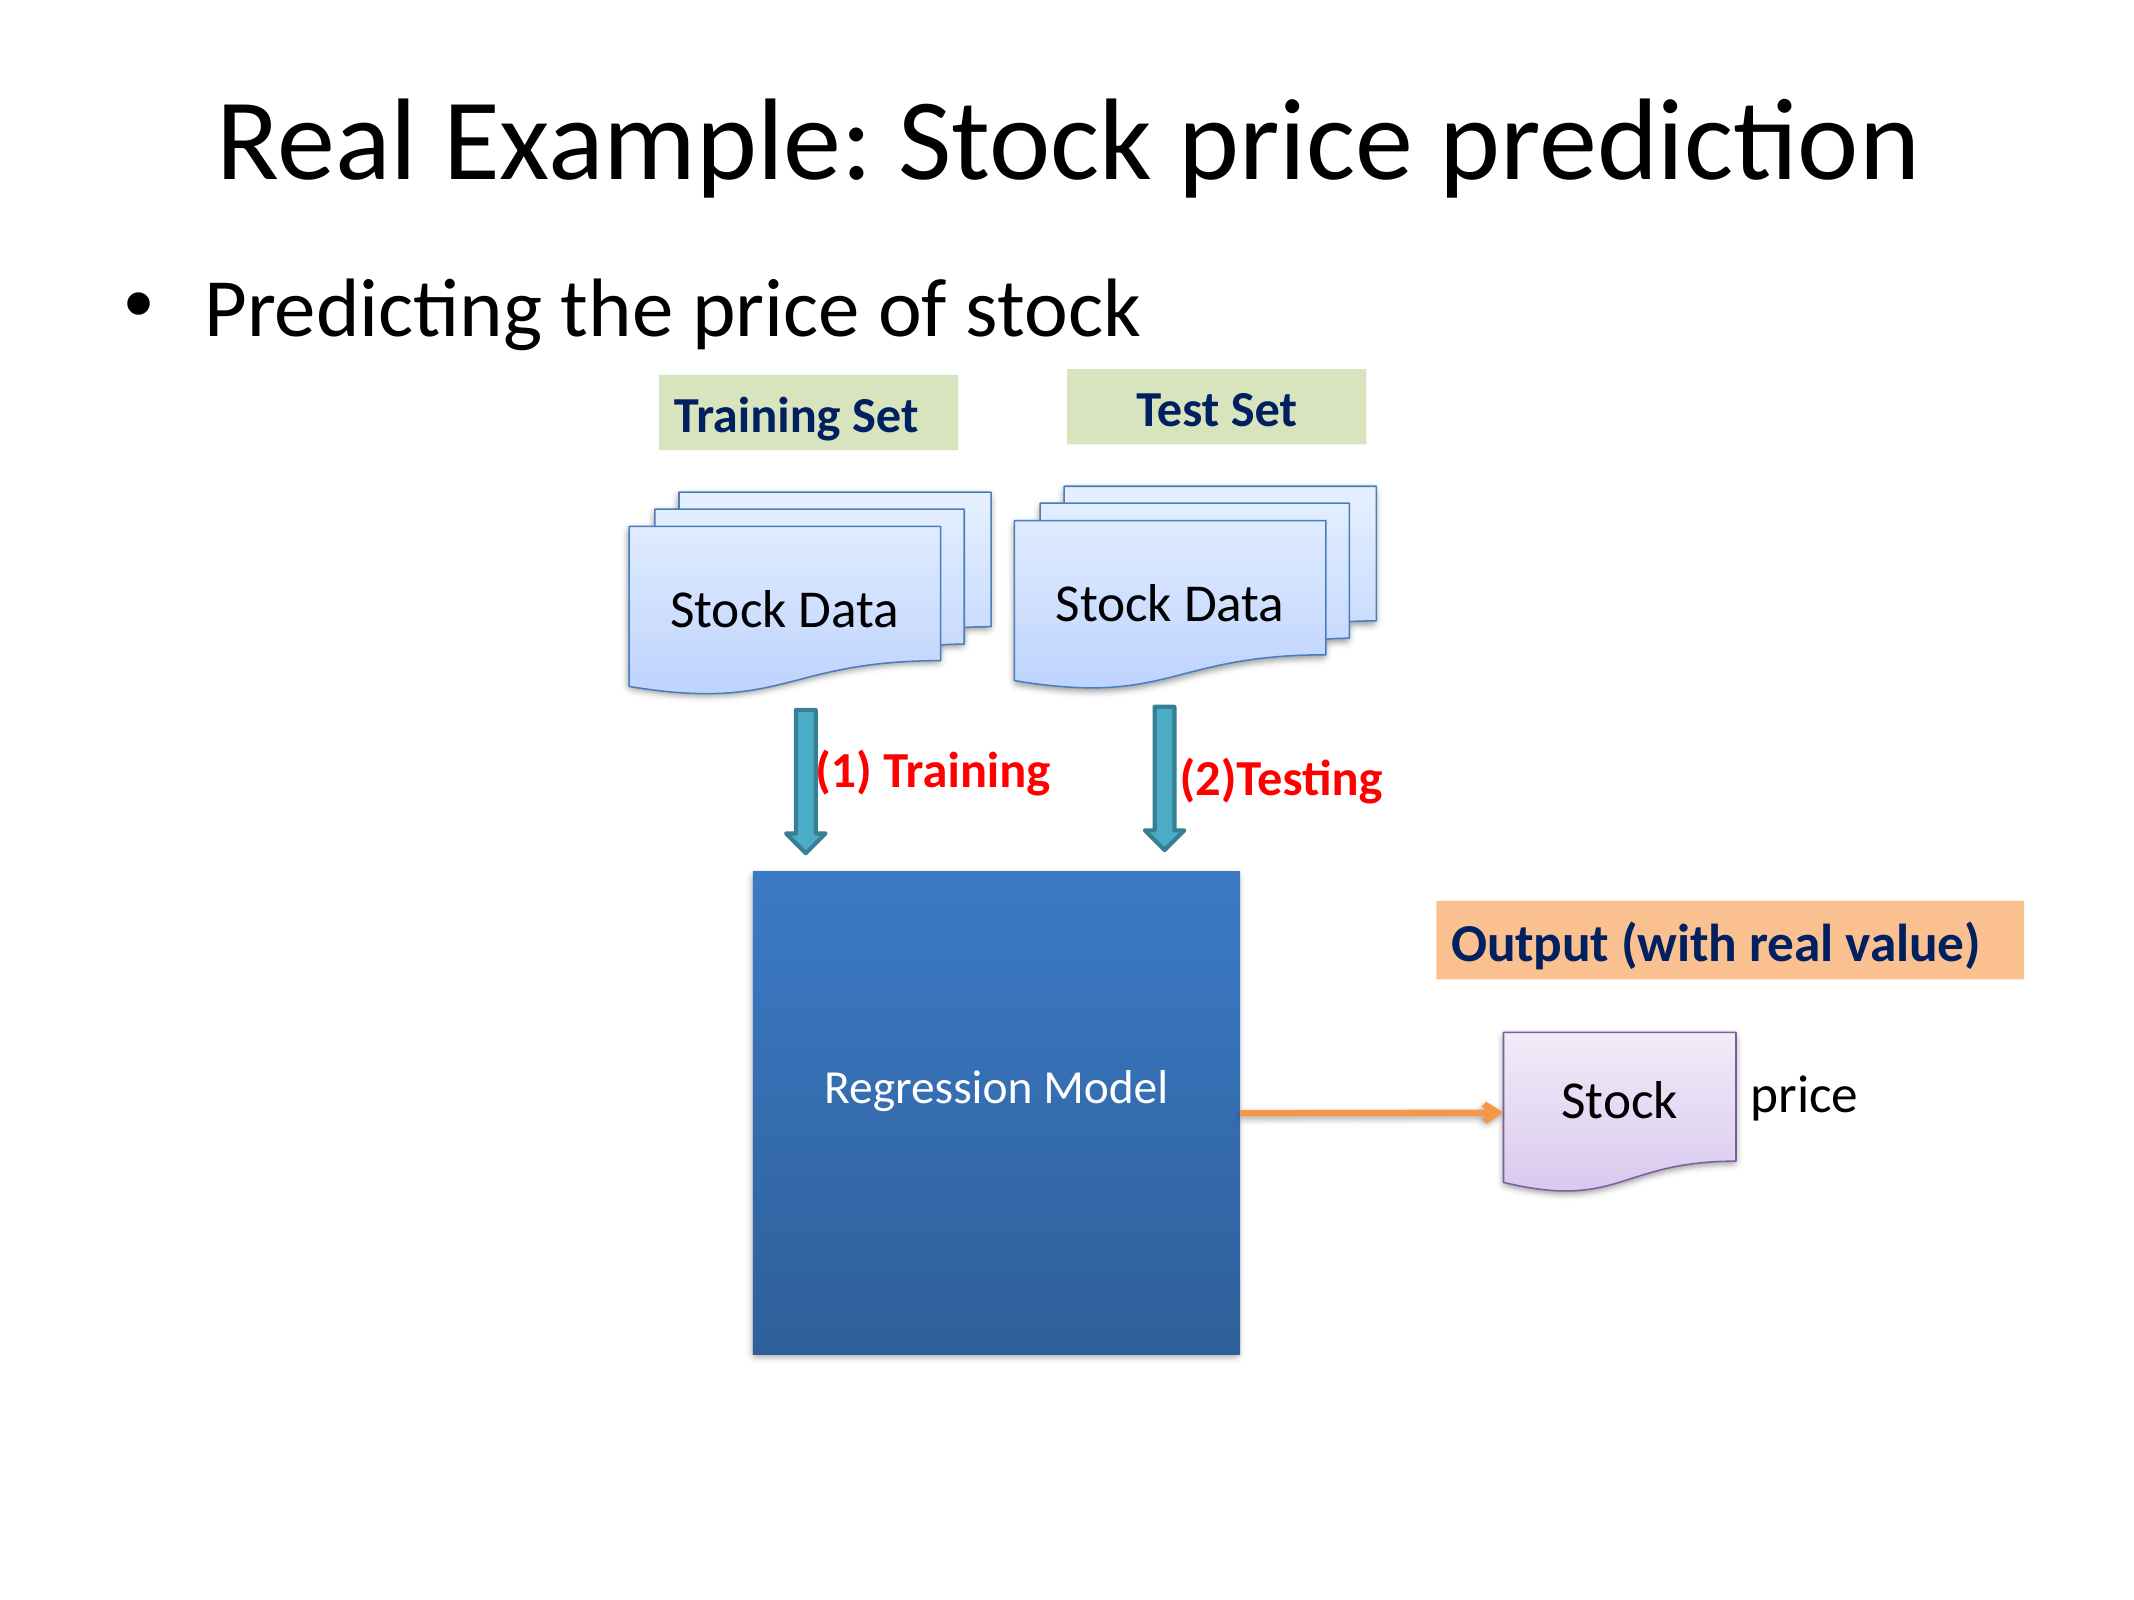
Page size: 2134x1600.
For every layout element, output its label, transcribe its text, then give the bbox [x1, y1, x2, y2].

text_box Stock Data [1013, 485, 1378, 689]
text_box Test Set [1067, 369, 1367, 445]
text_box [793, 707, 818, 729]
text_box (2)Testing [1132, 737, 1431, 813]
text_box Stock Data [628, 491, 992, 695]
title Real Example: Stock price prediction [109, 0, 2030, 245]
text_box Stock [1502, 1031, 1737, 1192]
text_box Output (with real value) [1436, 900, 2025, 980]
text_box price [1742, 1052, 1921, 1131]
text_box [1142, 813, 1187, 853]
text_box (1) Training [786, 729, 1080, 806]
text_box Training Set [658, 374, 959, 451]
text_box [784, 806, 828, 856]
text_box [1152, 704, 1177, 737]
list Predicting the price of stock [109, 245, 2030, 397]
